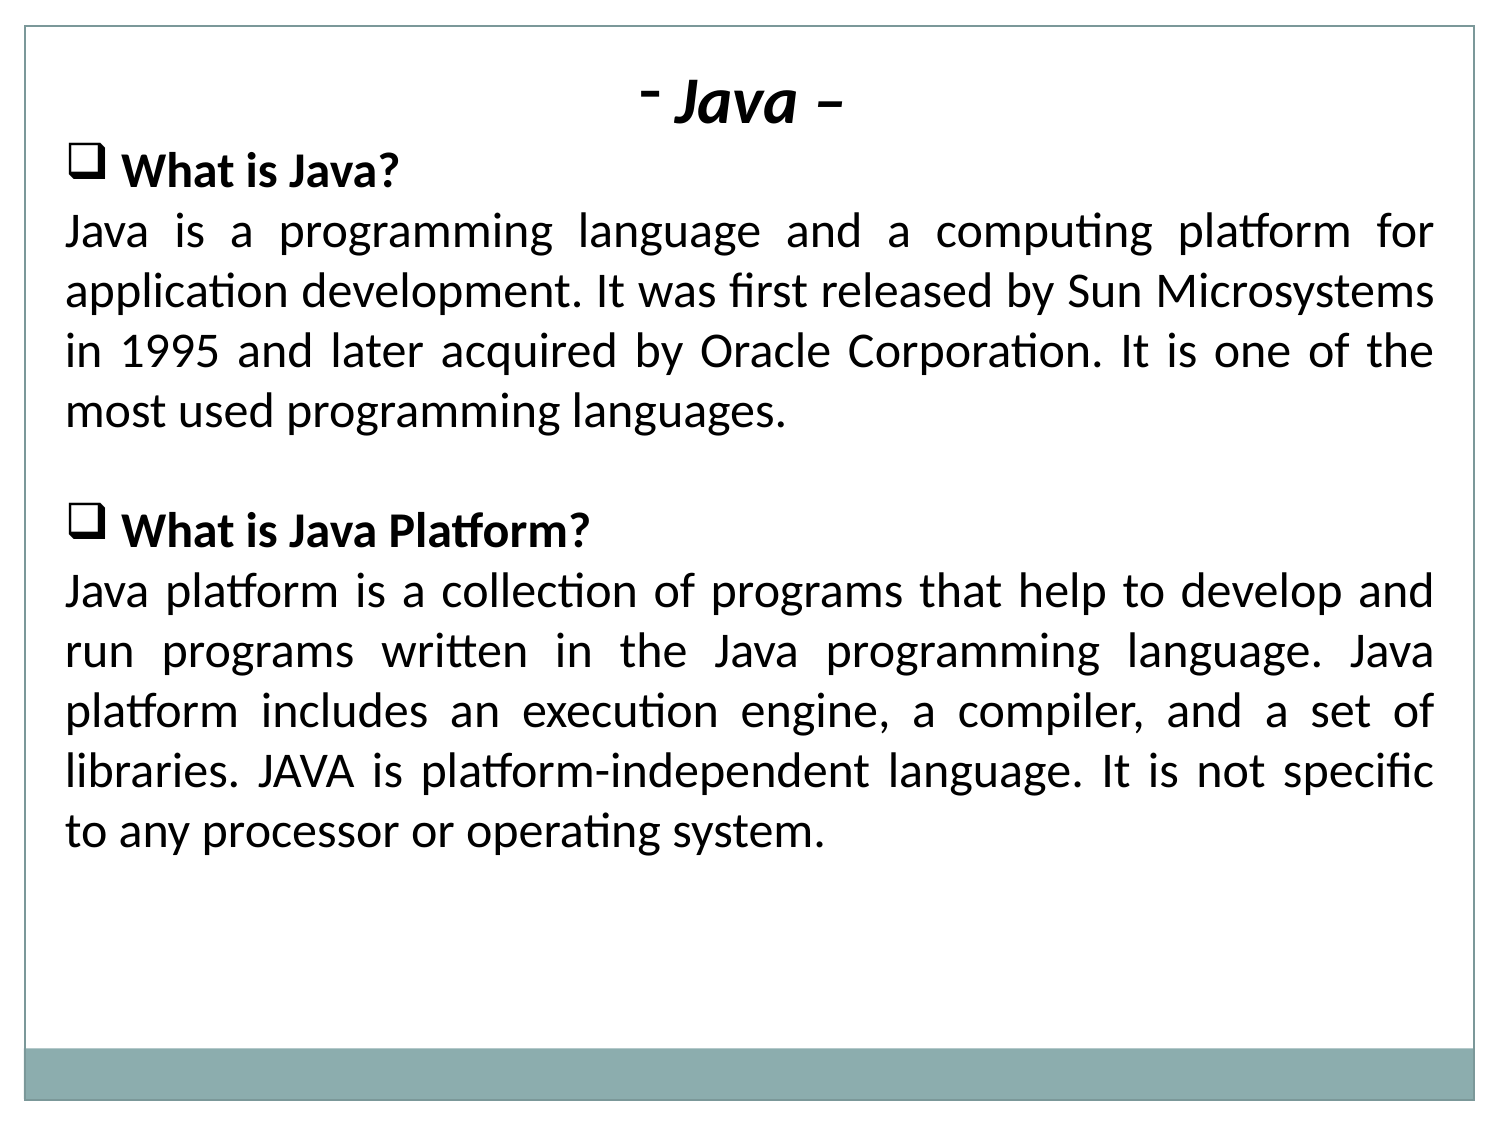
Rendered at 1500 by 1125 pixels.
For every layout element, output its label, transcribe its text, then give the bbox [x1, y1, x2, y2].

text_box Java – What is Java? Java is a programming language and a computing platform for application development. It was first released by Sun Microsystems in 1995 and later acquired by Oracle Corporation. It is one of the most used programming languages. What is Java Platform? Java platform is a collection of programs that help to develop and run programs written in the Java programming language. Java platform includes an execution engine, a compiler, and a set of libraries. JAVA is platform-independent language. It is not specific to any processor or operating system. [50, 49, 1450, 865]
